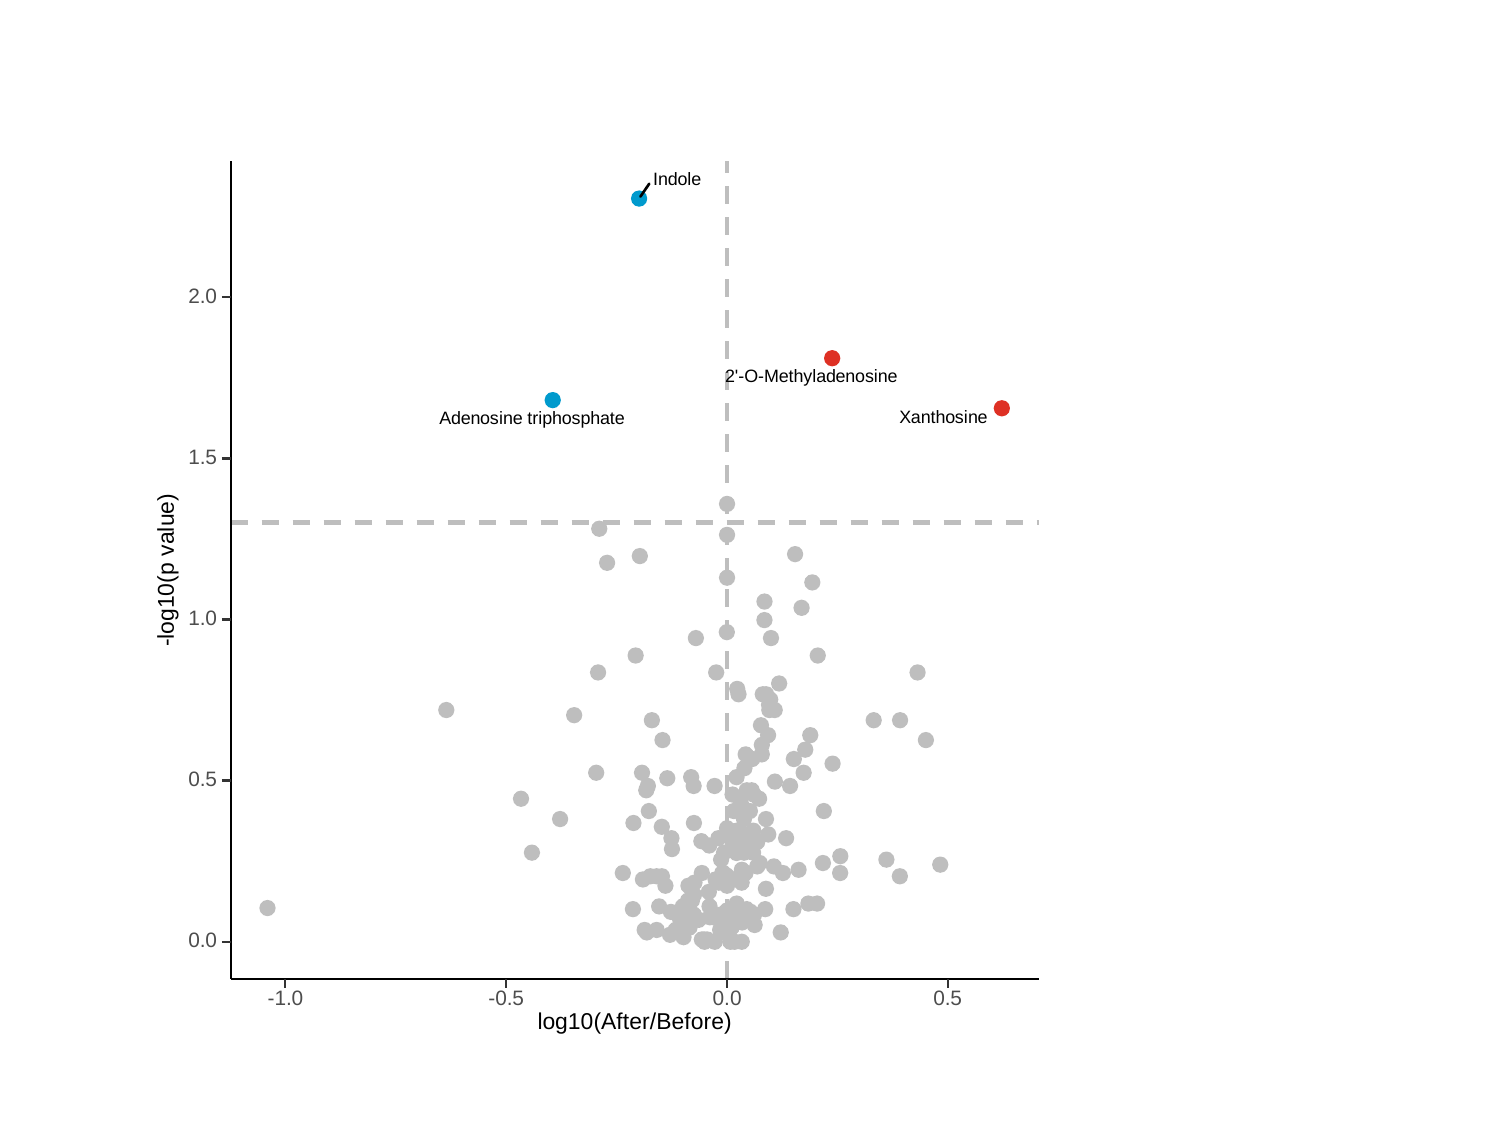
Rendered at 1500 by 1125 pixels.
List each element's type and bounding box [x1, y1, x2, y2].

text_box [149, 149, 1051, 1051]
